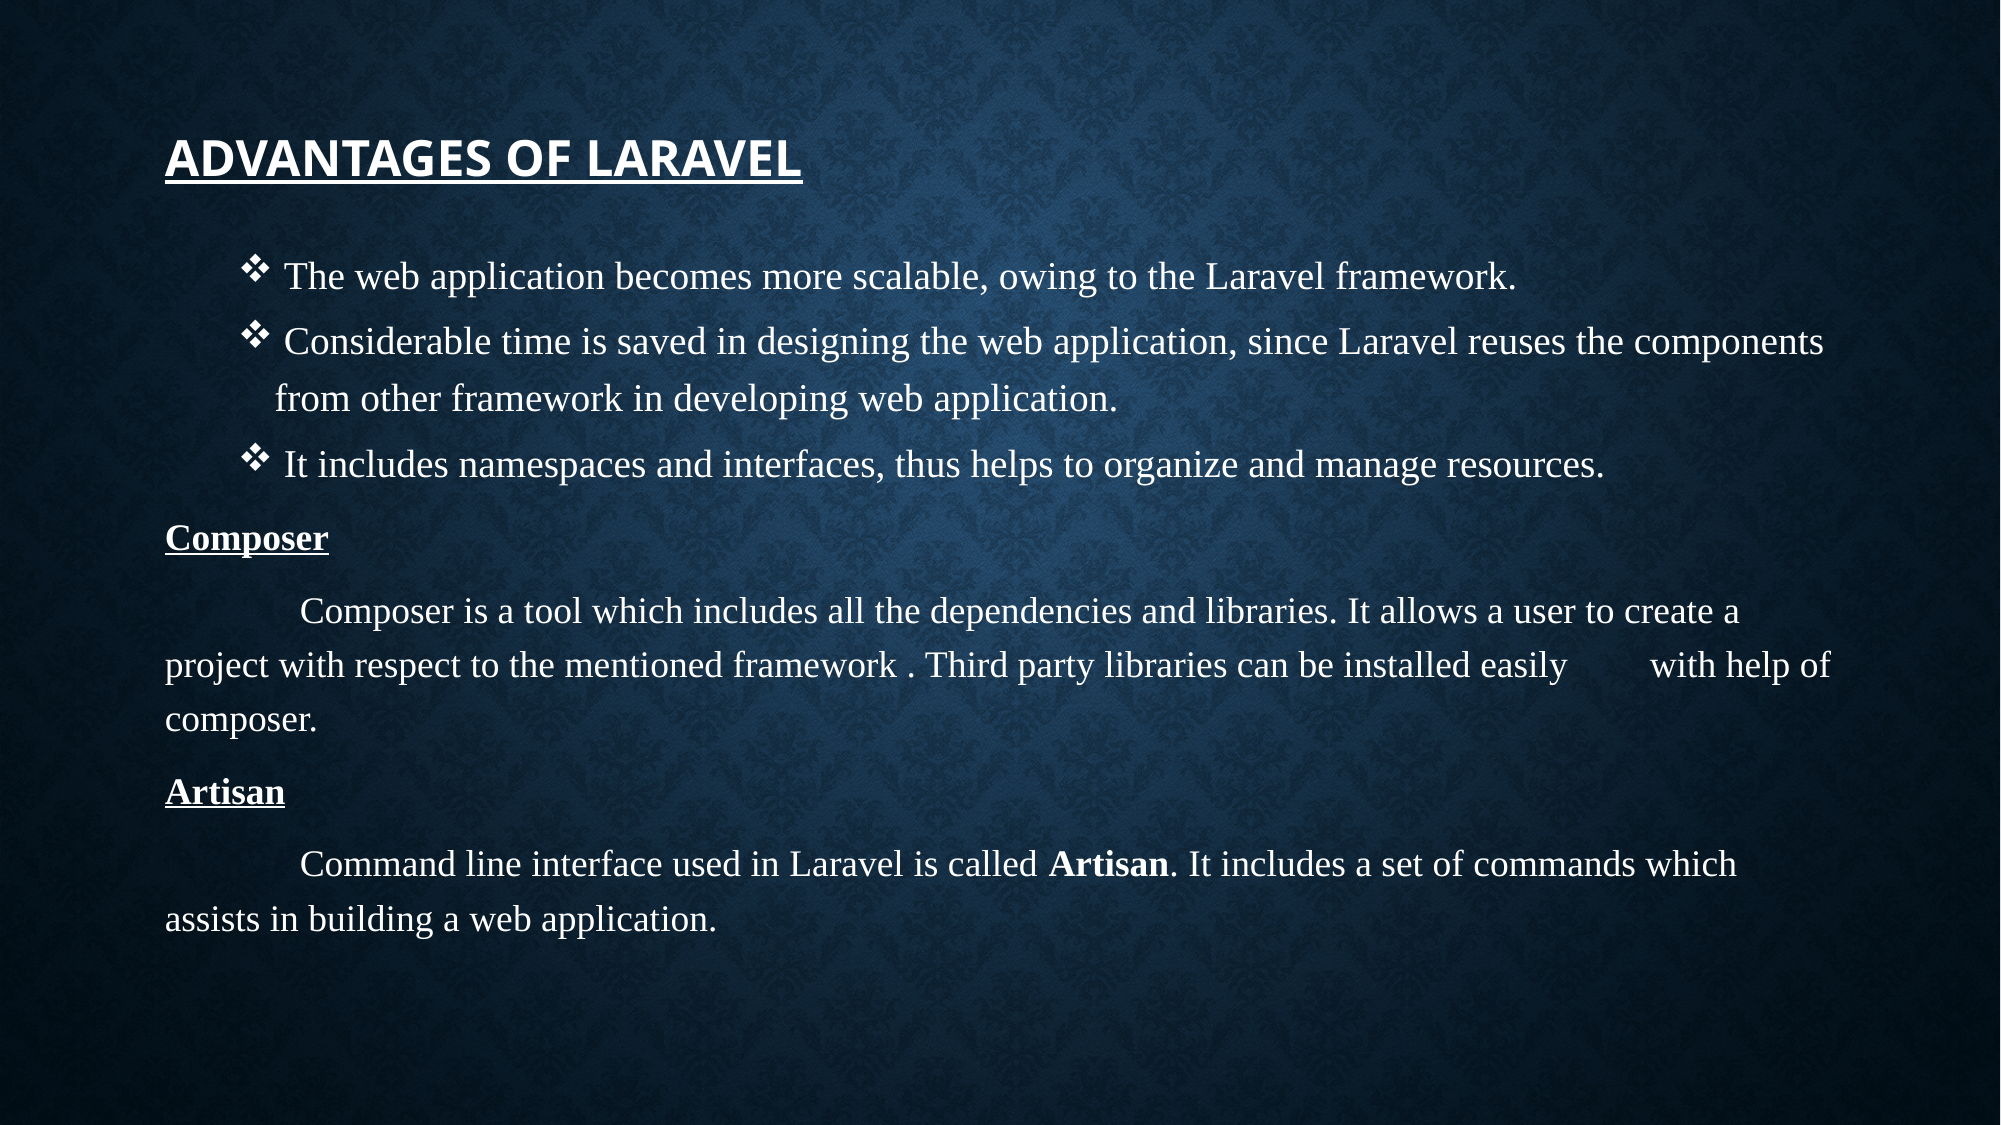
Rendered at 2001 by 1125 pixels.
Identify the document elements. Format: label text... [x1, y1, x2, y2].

title Advantages of Laravel [149, 87, 1849, 232]
list The web application becomes more scalable, owing to the Laravel framework. Considerable time is saved in designing the web application, since Laravel reuses the components from other framework in developing web application. It includes namespaces and interfaces, thus helps to organize and manage resources. Composer Composer is a tool which includes all the dependencies and libraries. It allows a user to create a project with respect to the mentioned framework . Third party libraries can be installed easily with help of composer. Artisan Command line interface used in Laravel is called Artisan. It includes a set of commands which assists in building a web application. [149, 232, 1849, 950]
